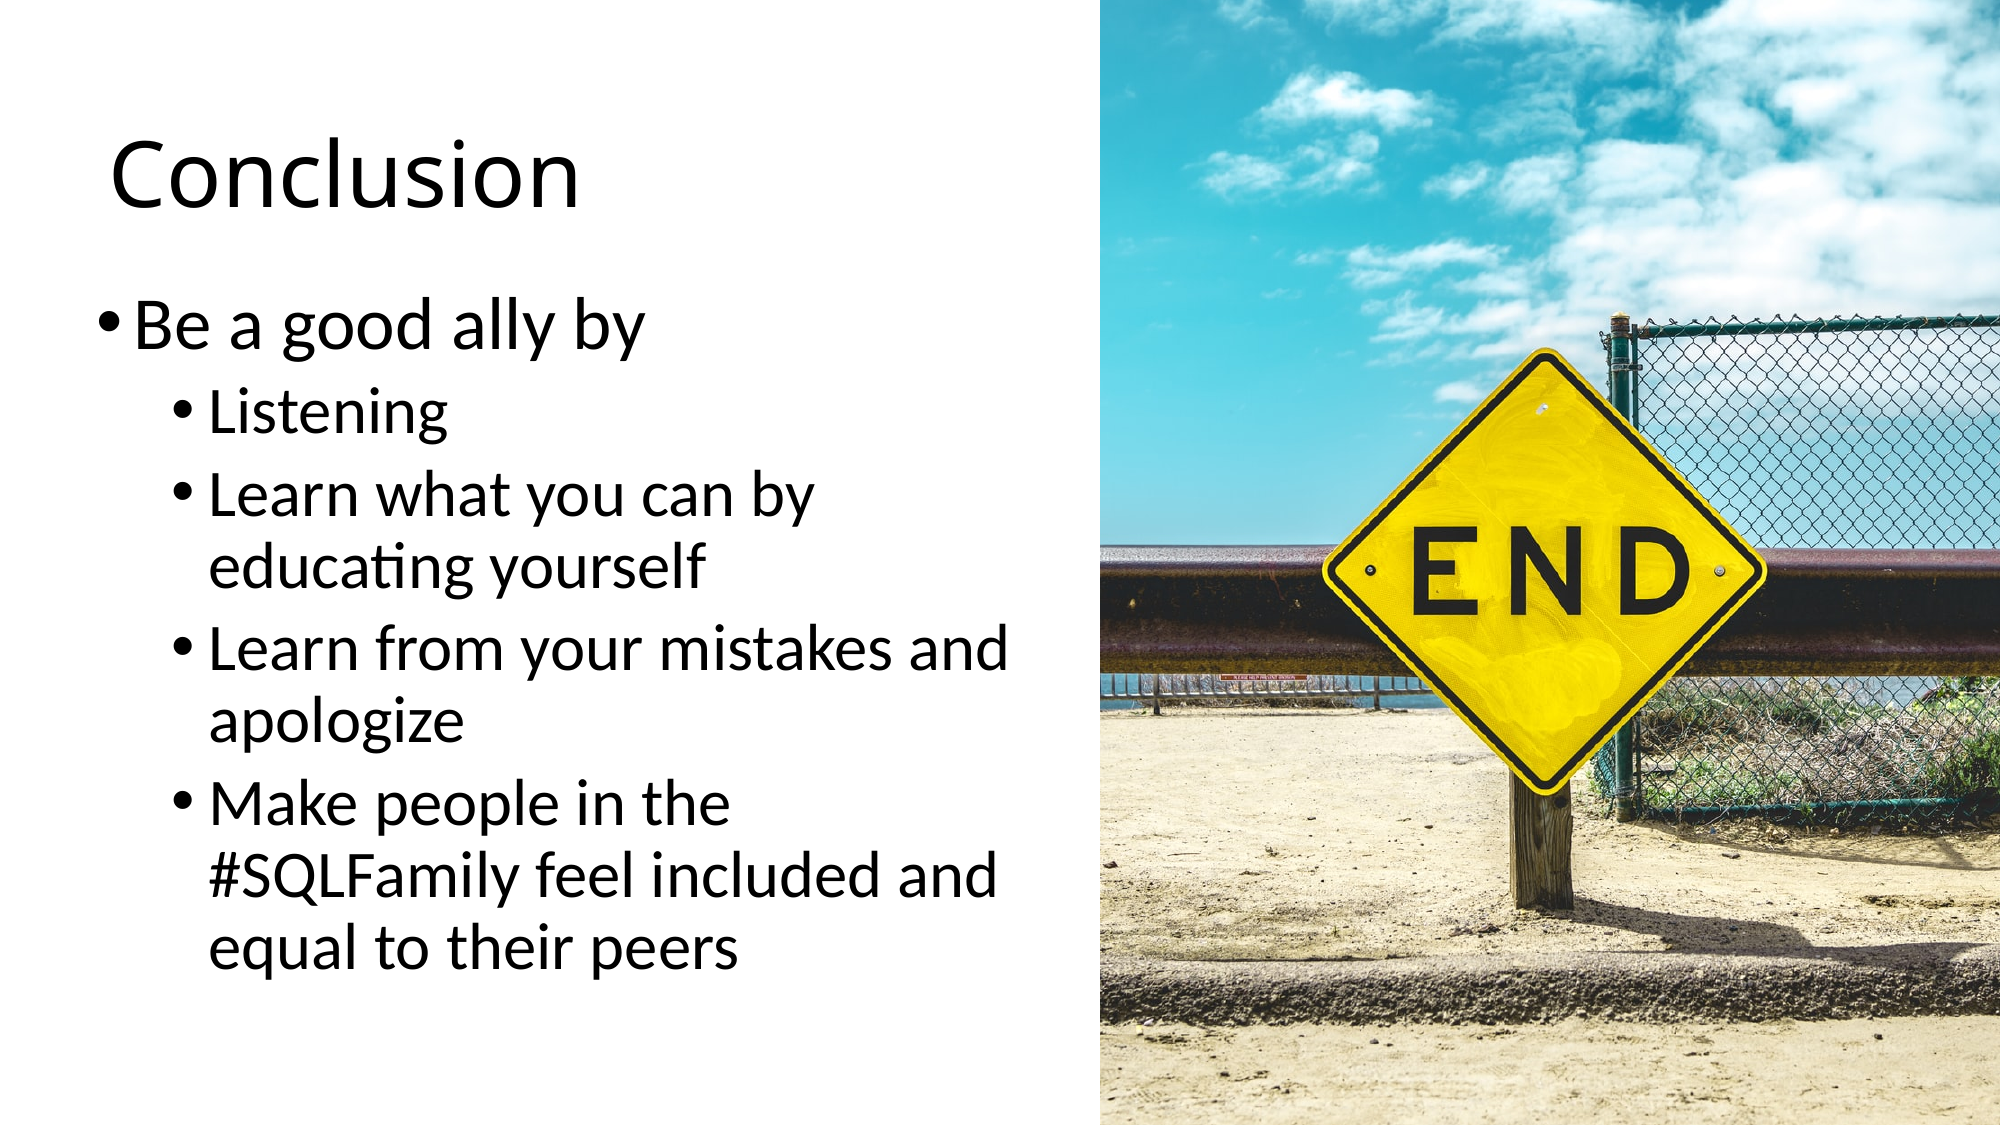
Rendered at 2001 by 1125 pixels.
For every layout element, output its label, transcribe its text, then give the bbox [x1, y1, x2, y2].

picture [1099, 0, 2000, 1125]
title Conclusion [93, 69, 990, 277]
list Be a good ally by Listening Learn what you can by educating yourself Learn from your mistakes and apologize Make people in the #SQLFamily feel included and equal to their peers [81, 277, 1049, 1023]
